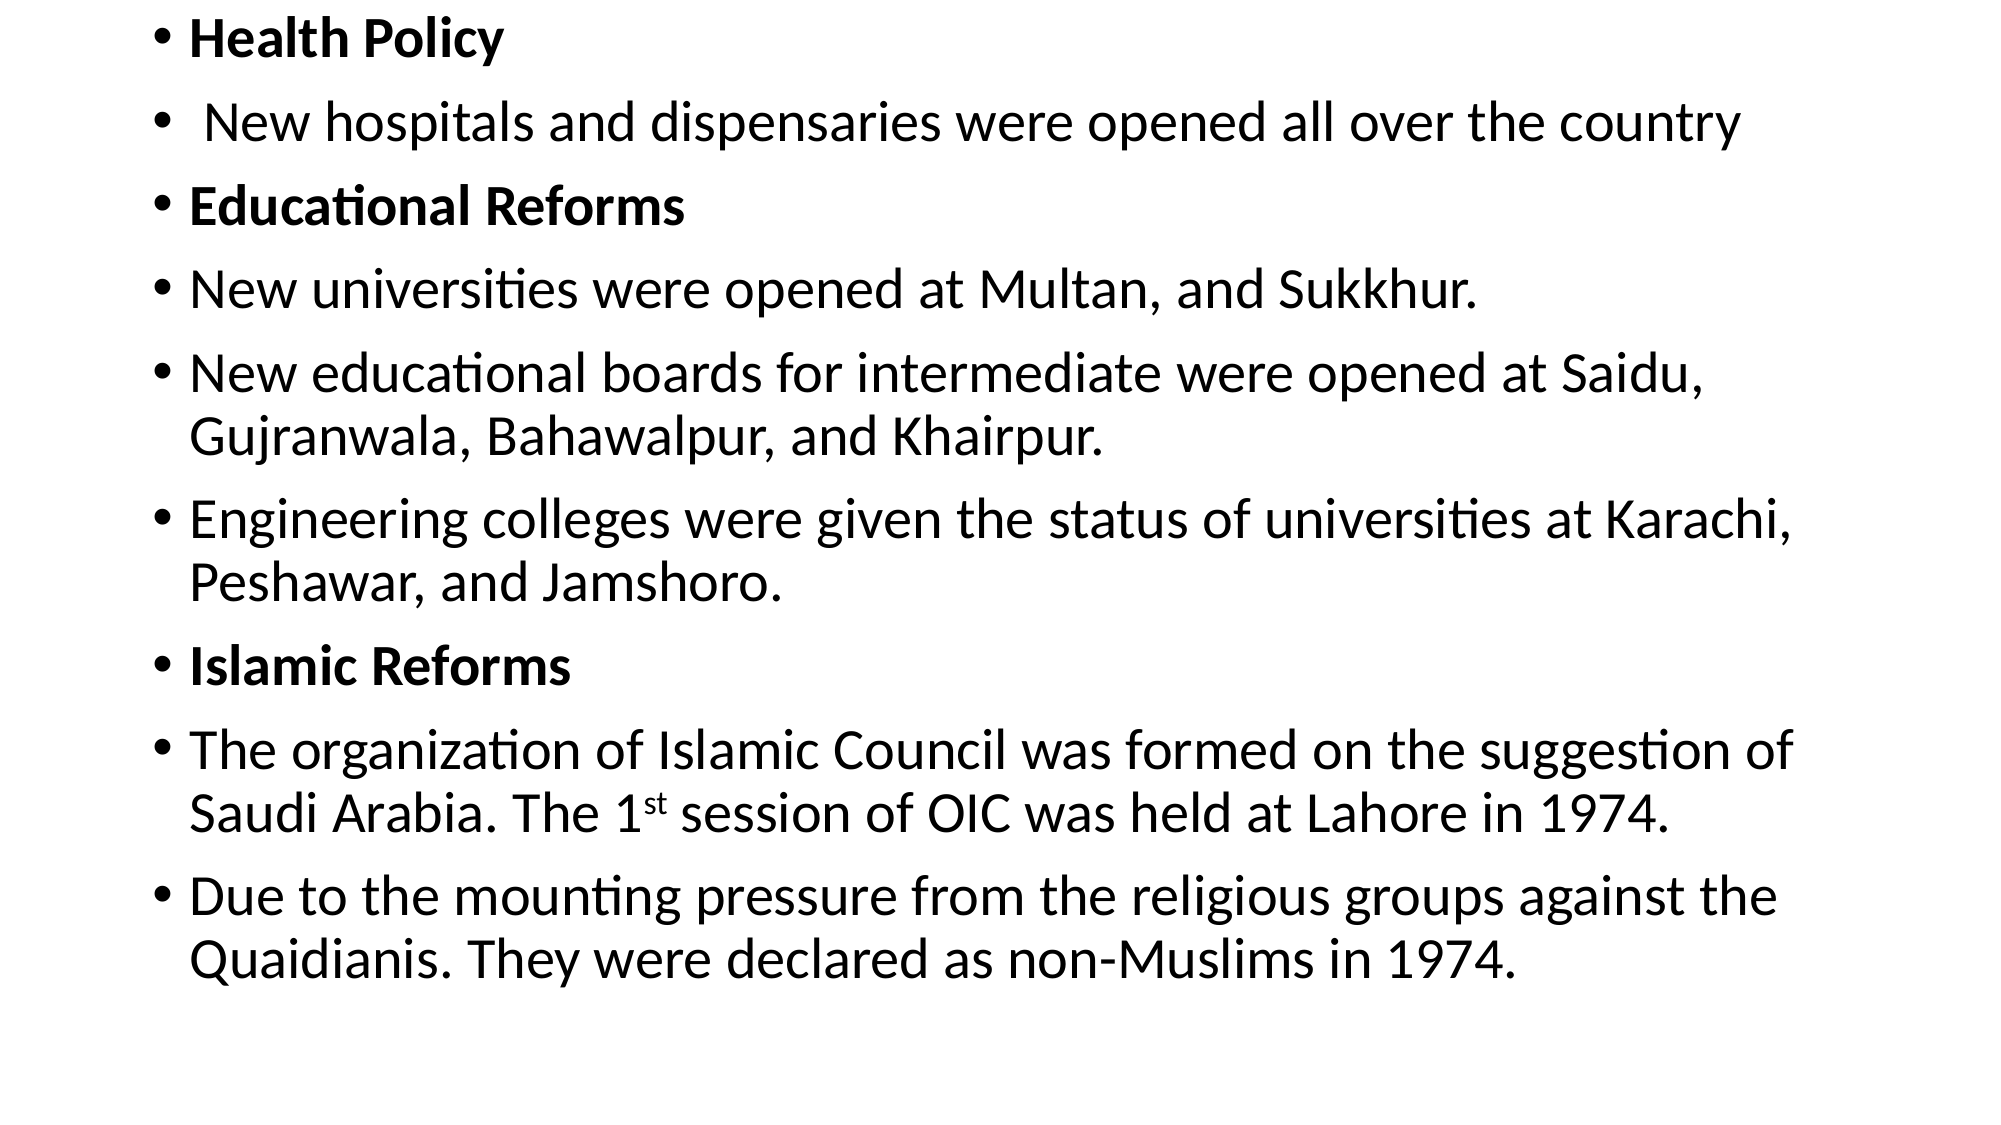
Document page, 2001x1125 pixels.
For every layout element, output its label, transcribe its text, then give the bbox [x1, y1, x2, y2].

list Health Policy New hospitals and dispensaries were opened all over the country Educational Reforms New universities were opened at Multan, and Sukkhur. New educational boards for intermediate were opened at Saidu, Gujranwala, Bahawalpur, and Khairpur. Engineering colleges were given the status of universities at Karachi, Peshawar, and Jamshoro. Islamic Reforms The organization of Islamic Council was formed on the suggestion of Saudi Arabia. The 1st session of OIC was held at Lahore in 1974. Due to the mounting pressure from the religious groups against the Quaidianis. They were declared as non-Muslims in 1974. [137, 0, 1863, 1014]
